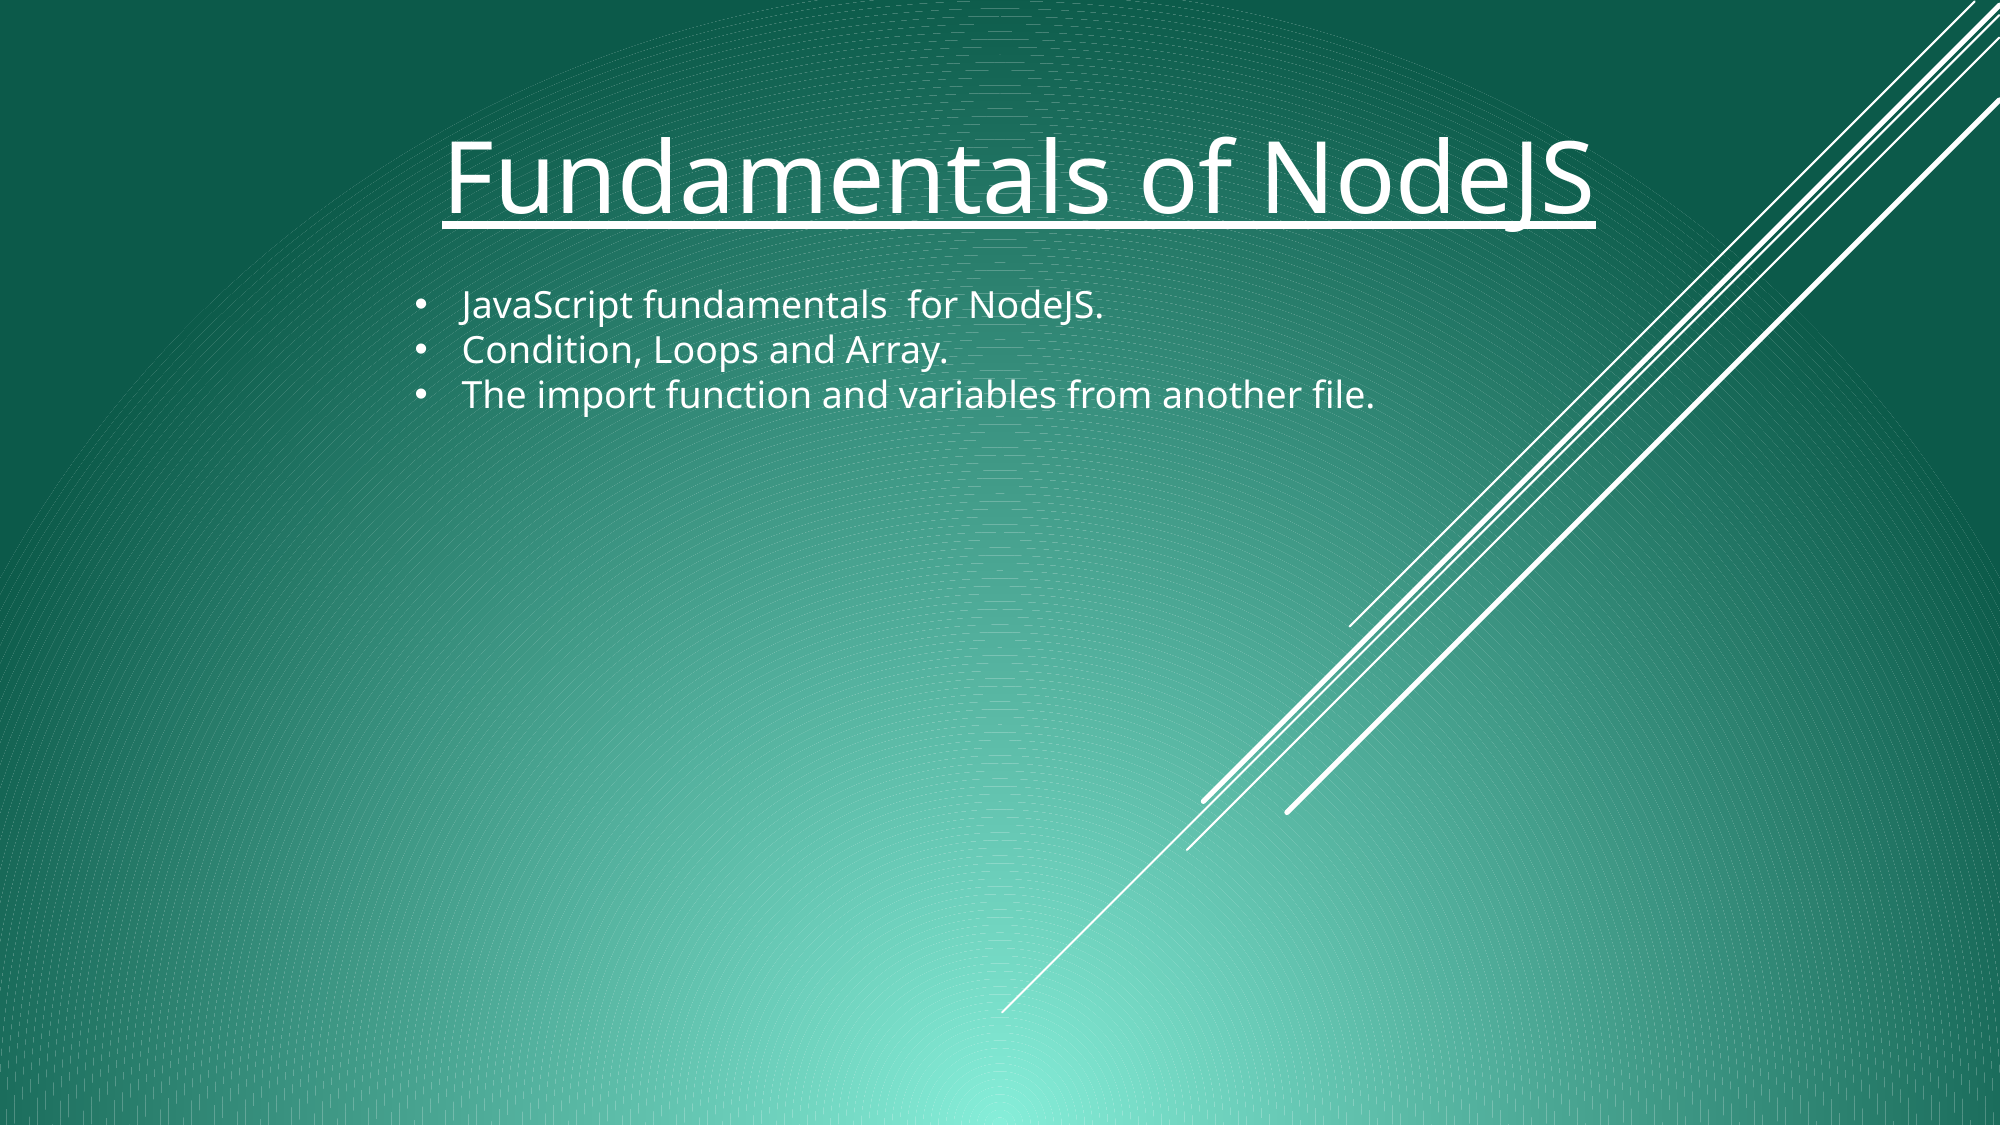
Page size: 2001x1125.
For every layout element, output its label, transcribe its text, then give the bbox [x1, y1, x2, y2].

text_box JavaScript fundamentals for NodeJS. Condition, Loops and Array. The import function and variables from another file. [399, 273, 1640, 424]
title Fundamentals of NodeJS [363, 102, 1676, 242]
